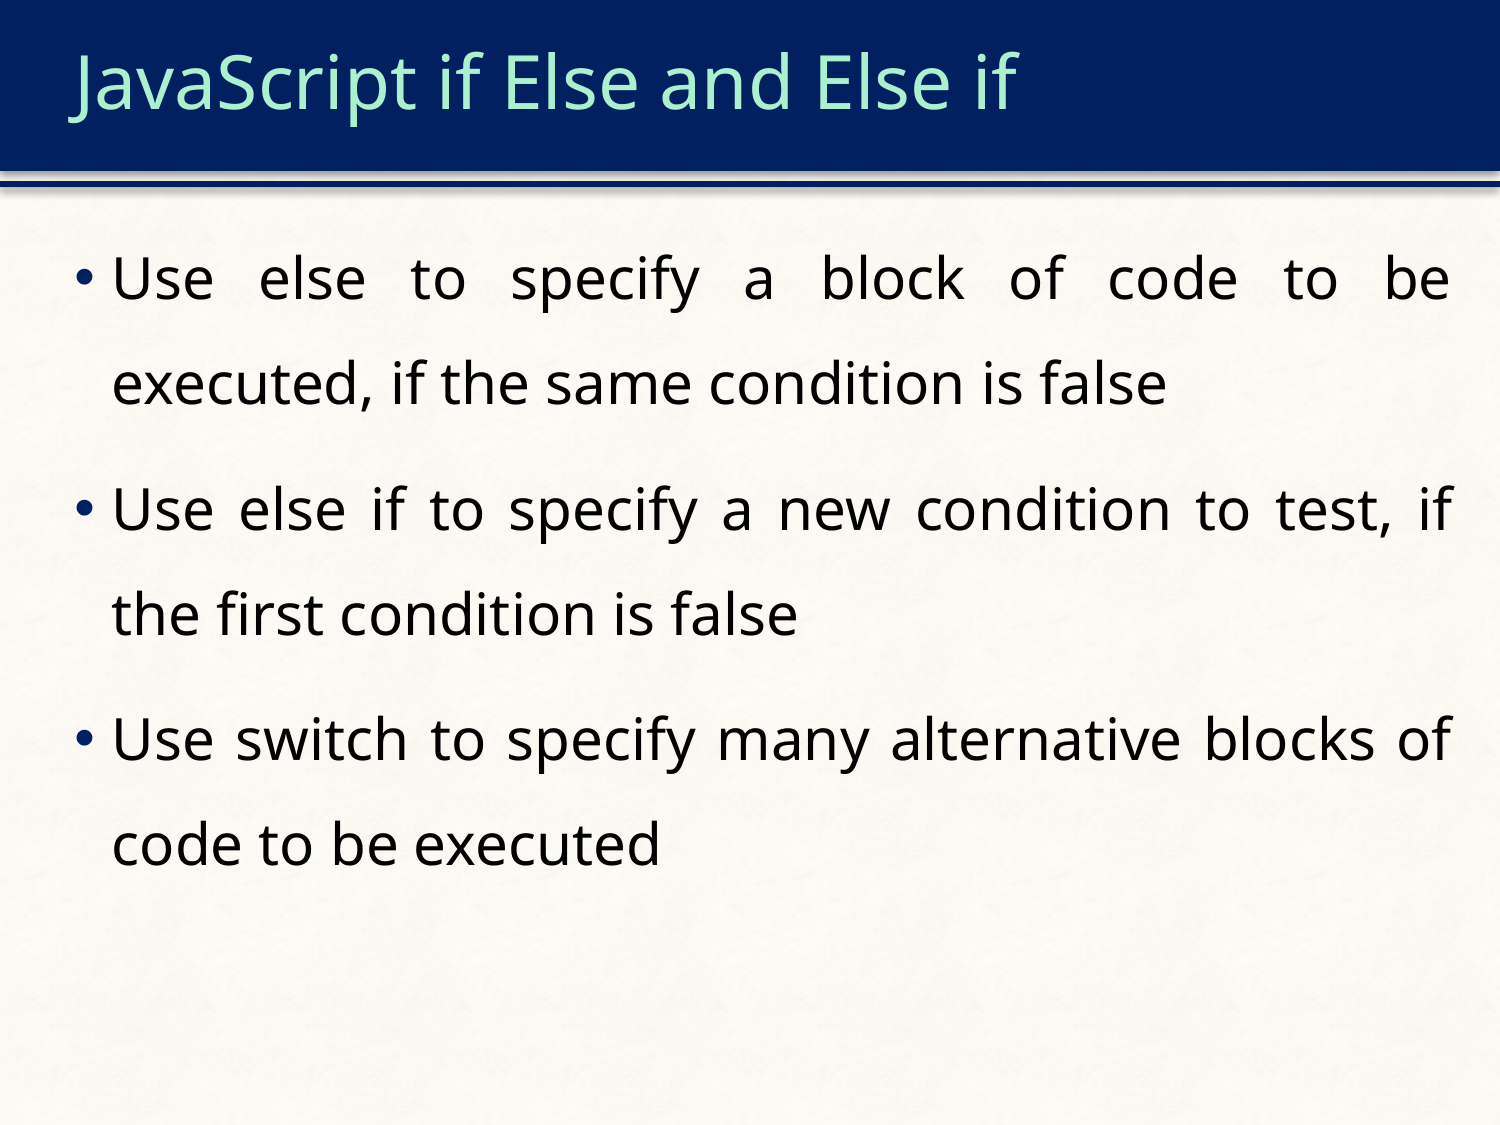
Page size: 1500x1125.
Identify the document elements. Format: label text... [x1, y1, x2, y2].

title JavaScript if Else and Else if [59, 0, 1468, 171]
list Use else to specify a block of code to be executed, if the same condition is false Use else if to specify a new condition to test, if the first condition is false Use switch to specify many alternative blocks of code to be executed [59, 199, 1468, 1099]
